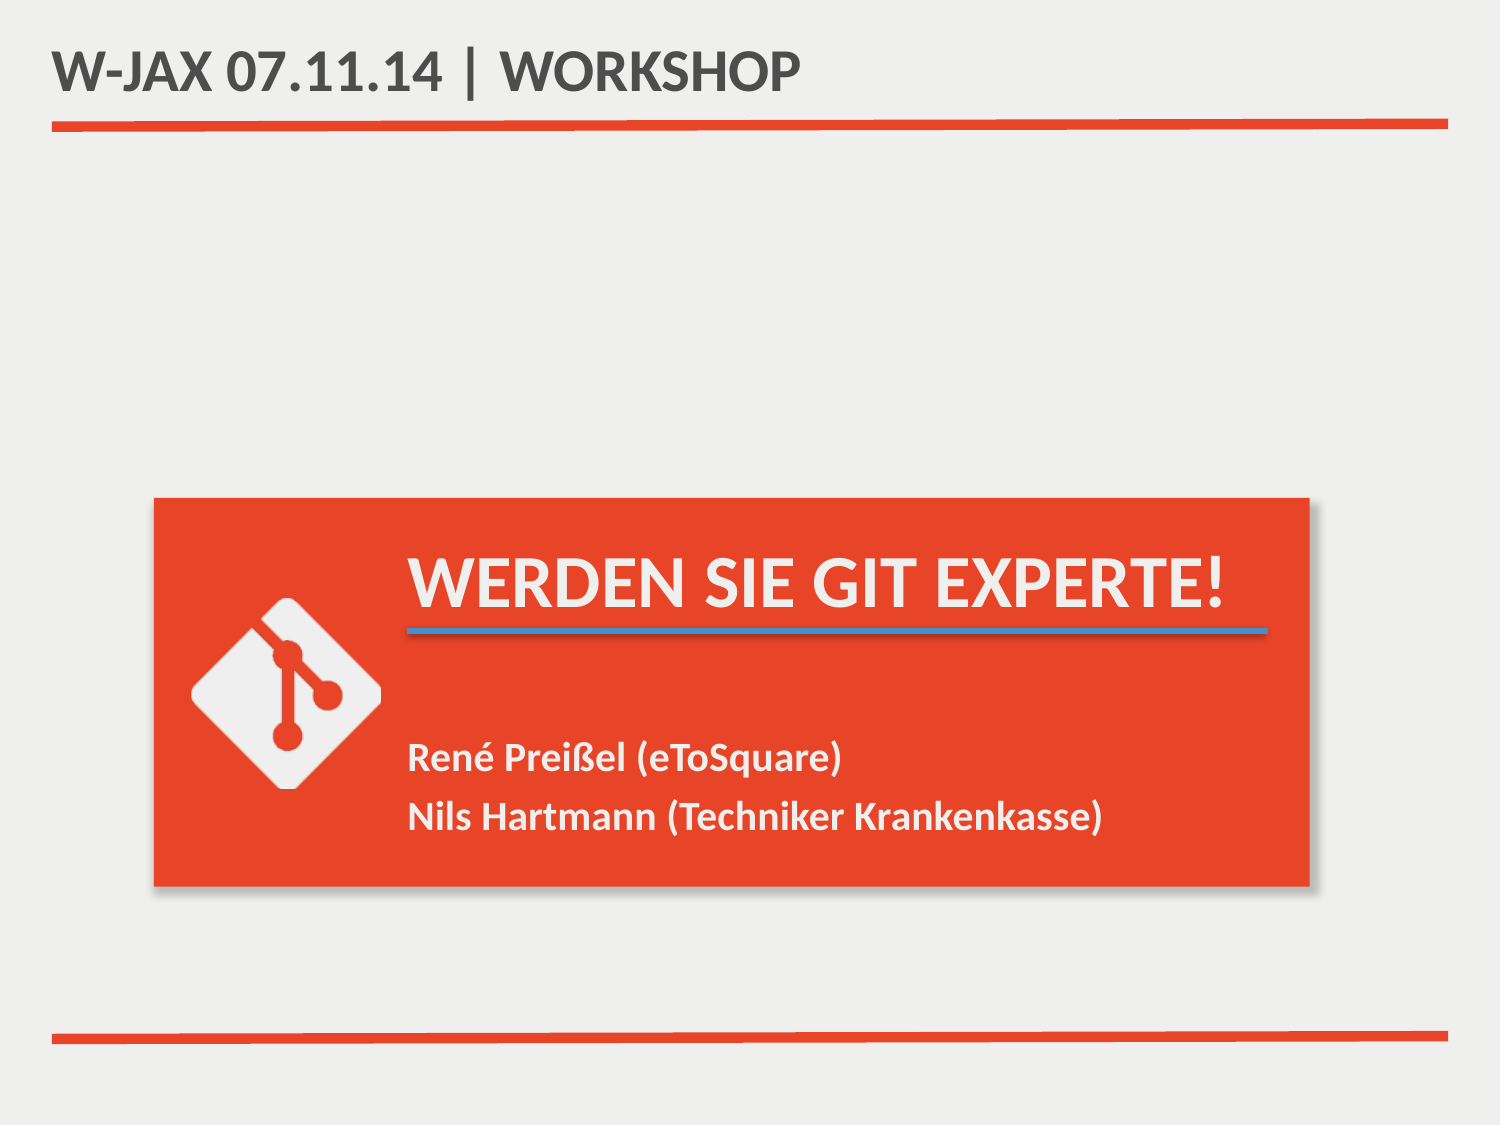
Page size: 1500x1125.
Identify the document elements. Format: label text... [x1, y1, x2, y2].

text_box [51, 1035, 1449, 1040]
picture [191, 598, 382, 789]
text_box René Preißel (eToSquare) Nils Hartmann (Techniker Krankenkasse) [407, 730, 1459, 861]
title W-JAX 07.11.14 | WORKSHOP [51, 30, 1449, 104]
text_box WERDEN SIE GIT EXPERTE! [407, 532, 1459, 664]
text_box [153, 497, 1310, 887]
